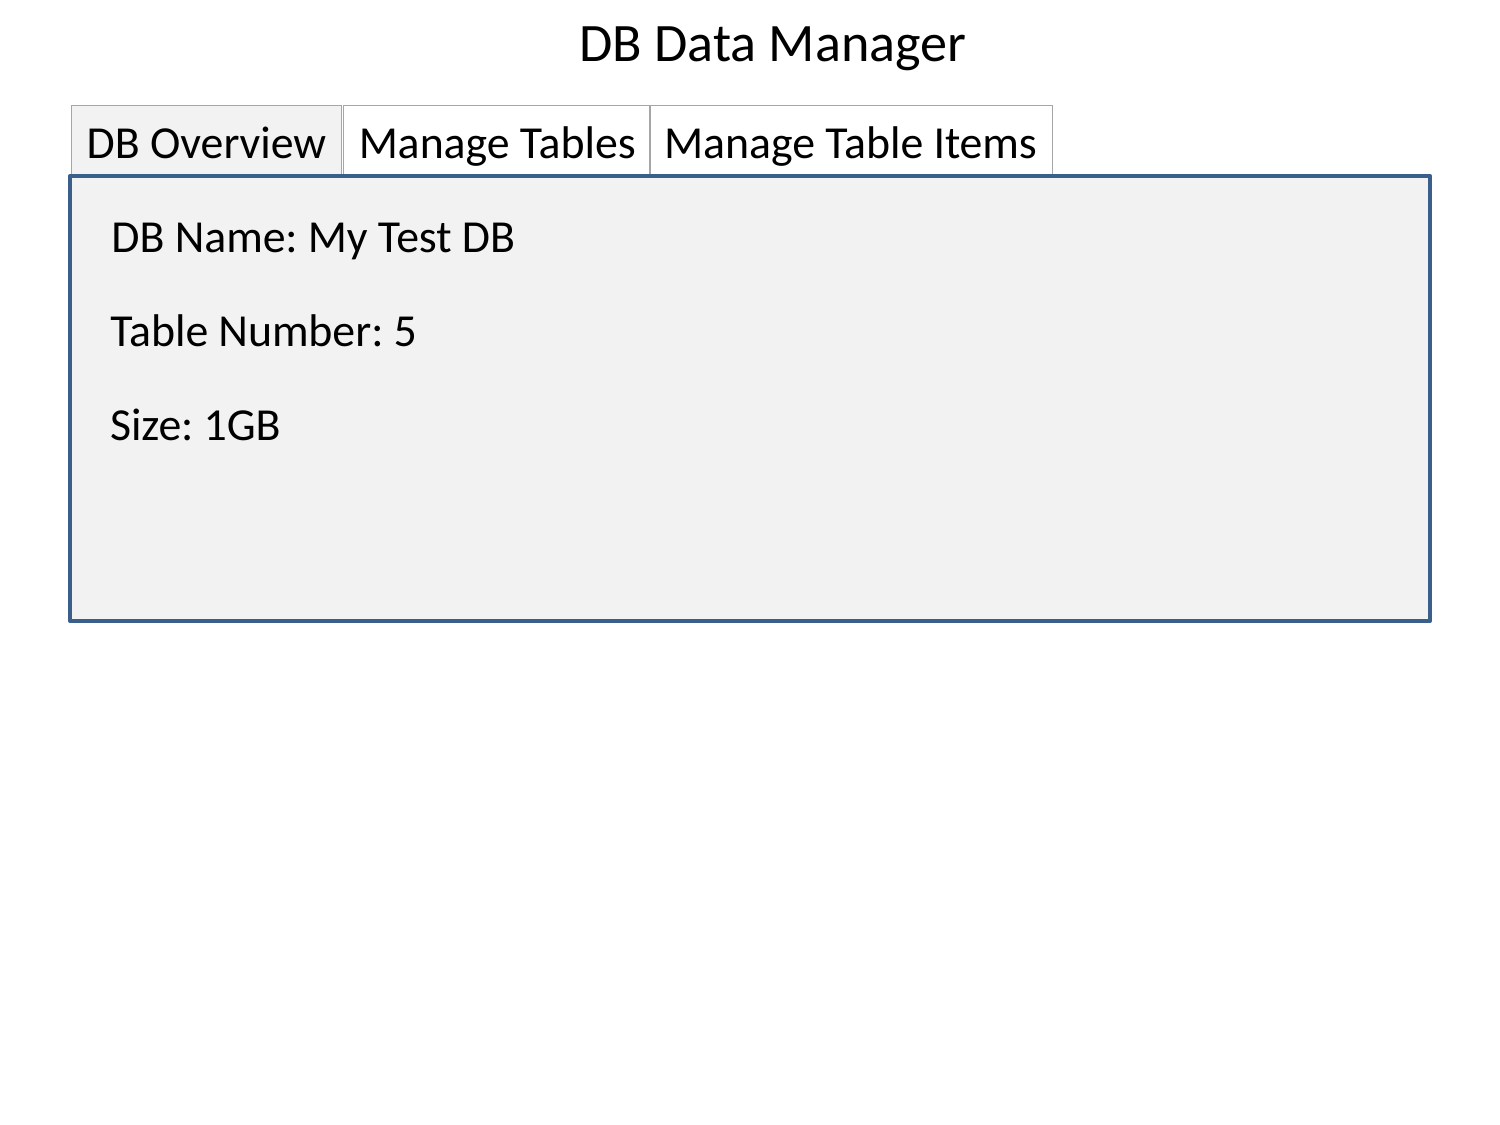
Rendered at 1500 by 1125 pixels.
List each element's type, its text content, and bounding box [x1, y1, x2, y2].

text_box DB Name: My Test DB [96, 199, 531, 269]
text_box Manage Tables [343, 105, 649, 174]
text_box Table Number: 5 [95, 292, 433, 363]
text_box DB Data Manager [564, 0, 983, 80]
text_box DB Overview [71, 105, 342, 174]
text_box Size: 1GB [95, 386, 296, 457]
text_box Manage Table Items [649, 105, 1053, 174]
text_box [68, 174, 1432, 623]
